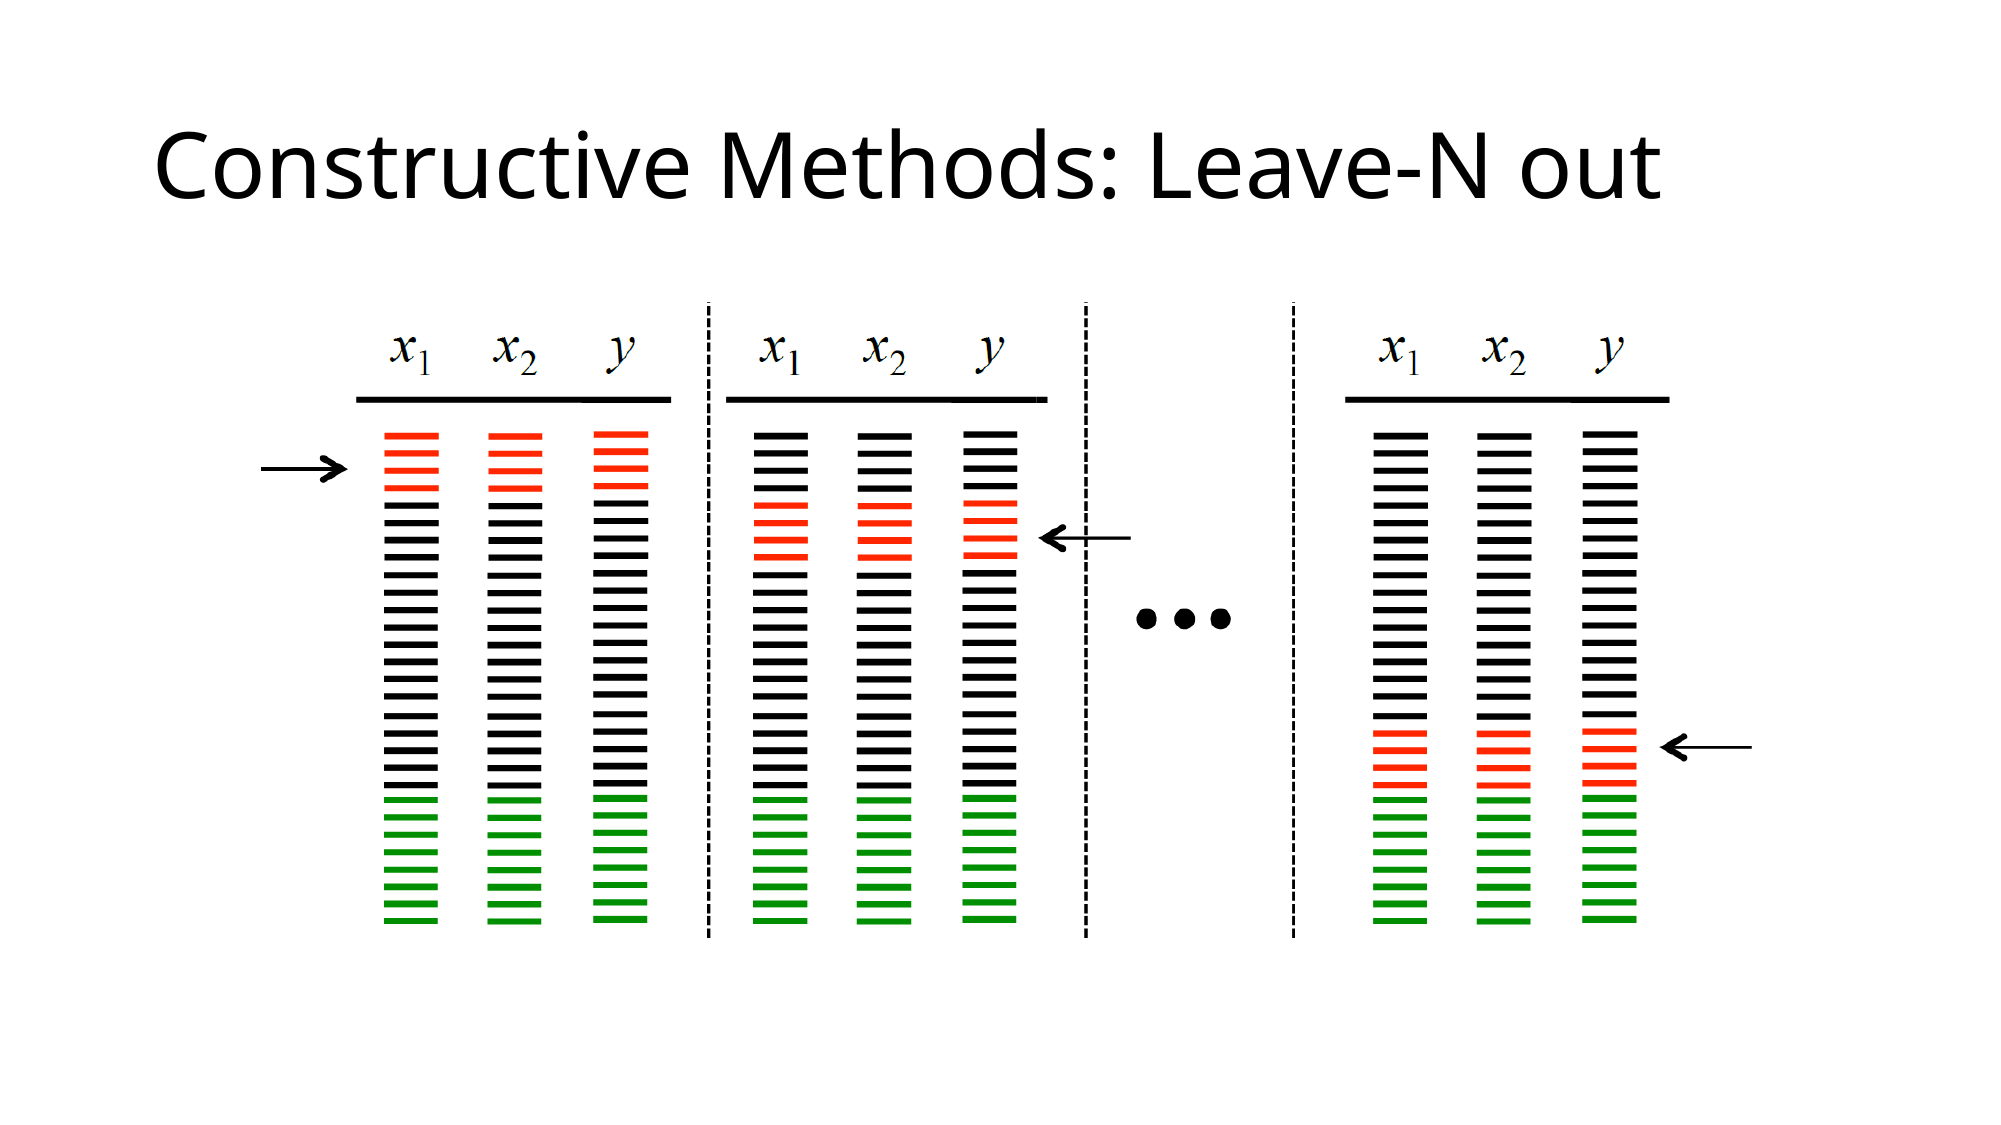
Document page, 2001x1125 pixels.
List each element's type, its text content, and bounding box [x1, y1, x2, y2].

title Constructive Methods: Leave-N out [137, 59, 1863, 278]
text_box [239, 301, 1761, 940]
